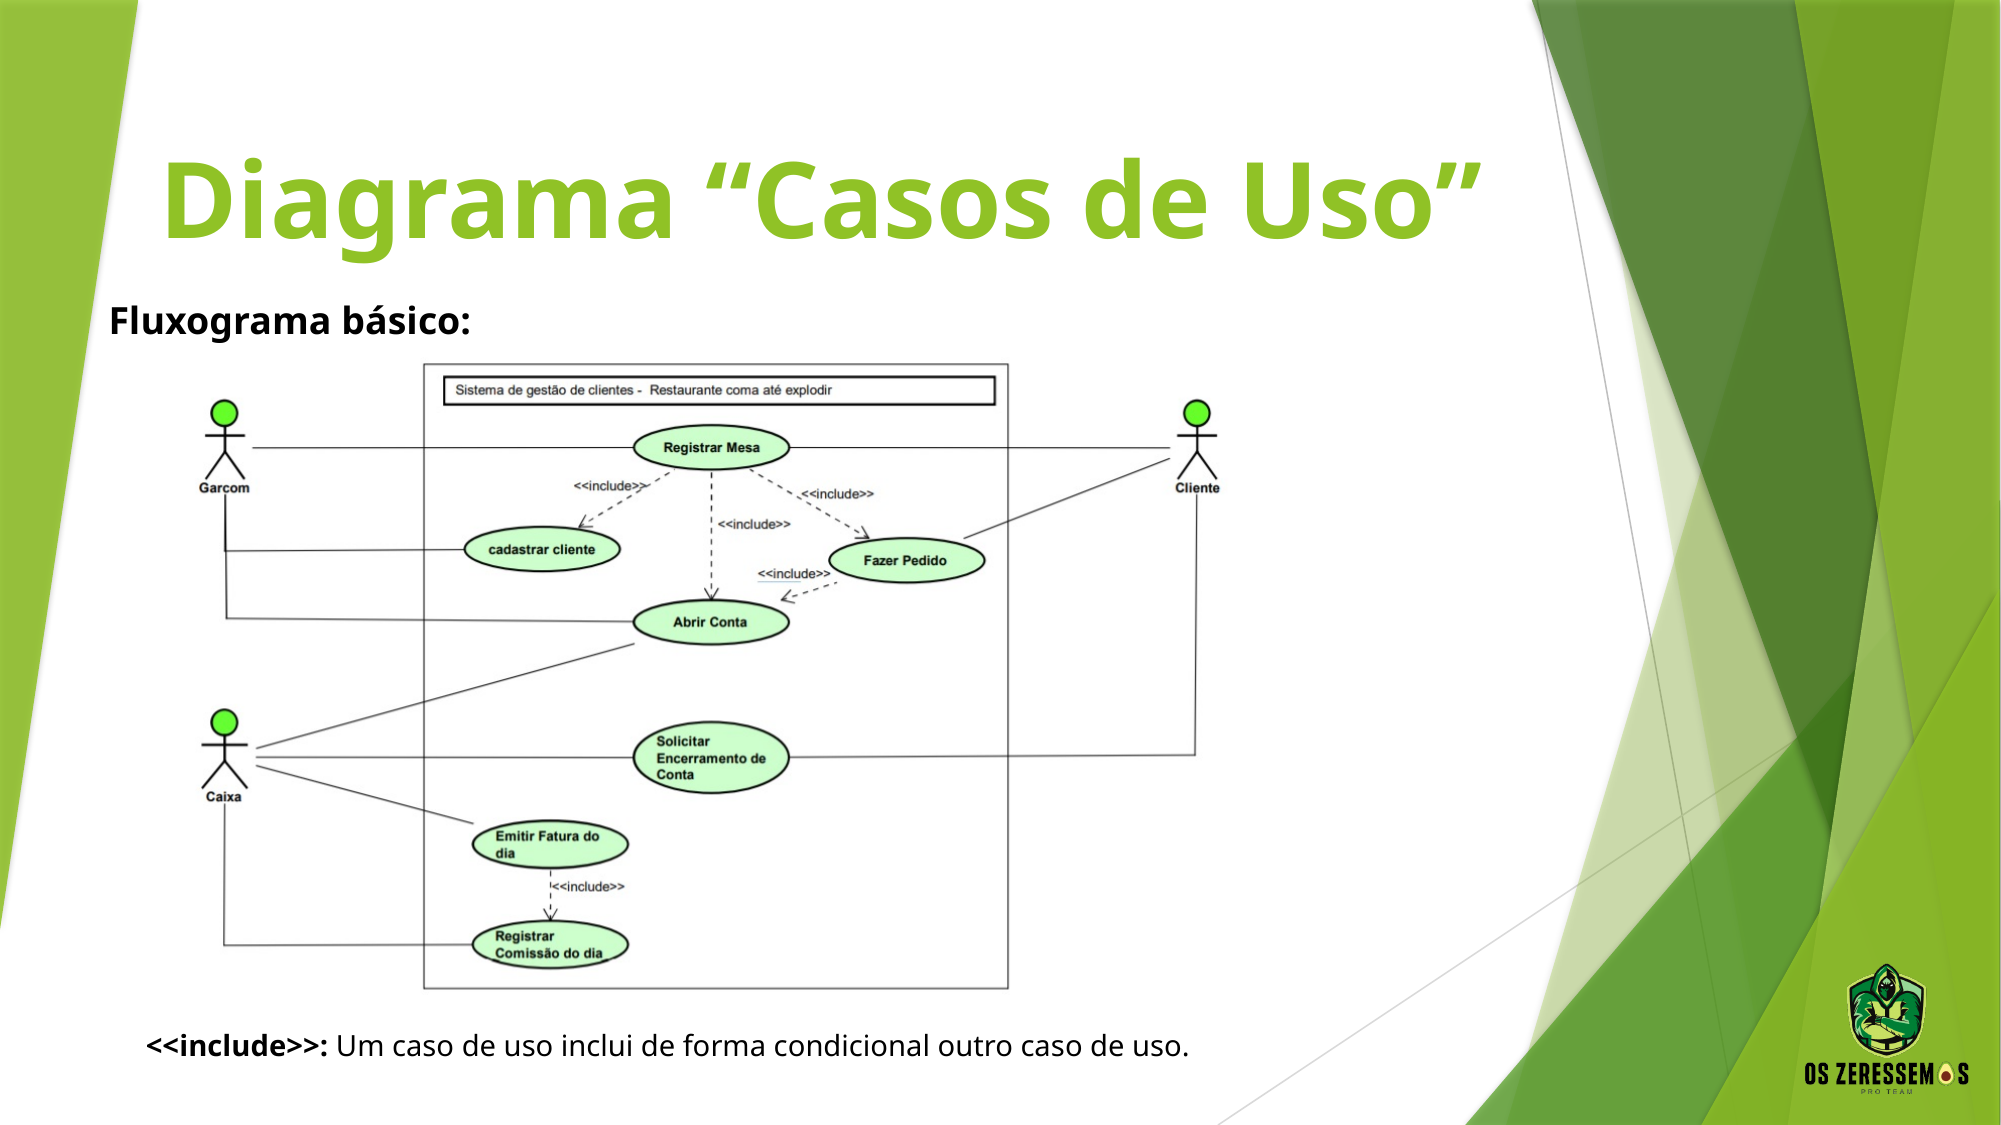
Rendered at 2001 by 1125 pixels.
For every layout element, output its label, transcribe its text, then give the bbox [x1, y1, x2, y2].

title Diagrama “Casos de Uso” [105, 117, 1510, 267]
picture [178, 332, 1341, 1021]
text_box Fluxograma básico: [93, 289, 1608, 349]
picture [1793, 938, 1981, 1125]
text_box <<include>>: Um caso de uso inclui de forma condicional outro caso de uso. [131, 1020, 1221, 1070]
